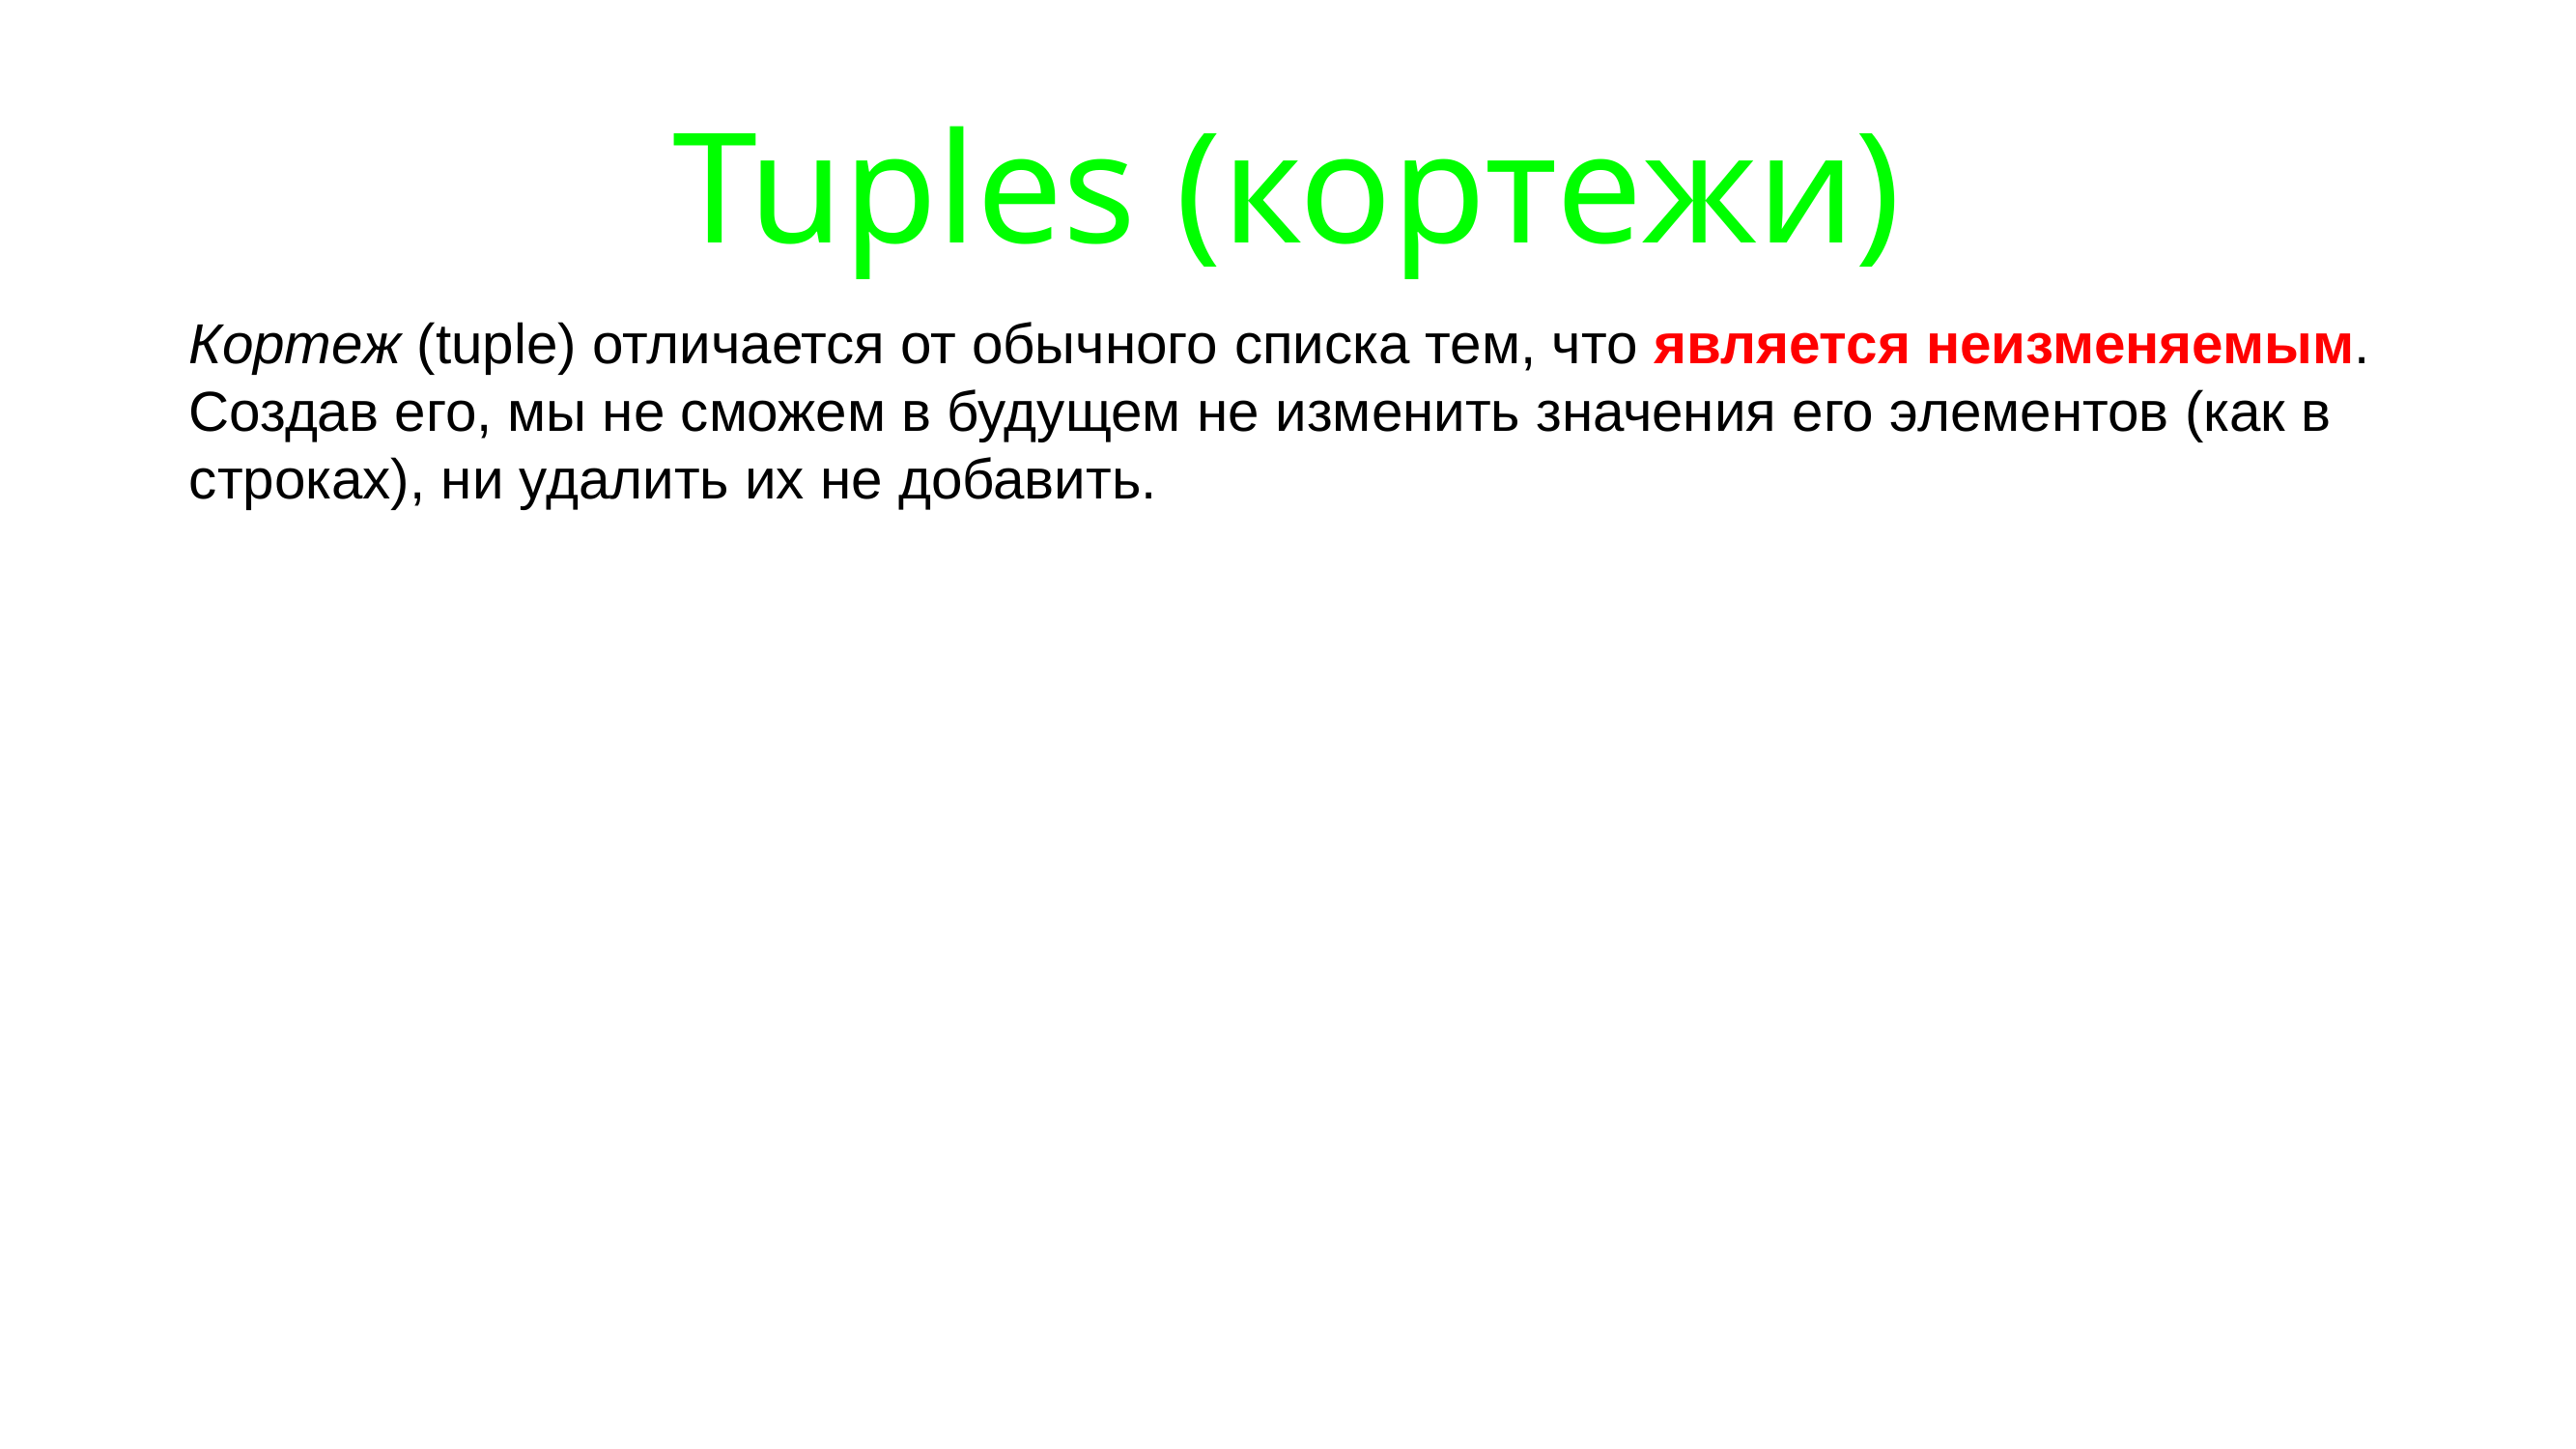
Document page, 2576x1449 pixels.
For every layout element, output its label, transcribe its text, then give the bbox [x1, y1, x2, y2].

list Кортеж (tuple) отличается от обычного списка тем, что является неизменяемым. Создав его, мы не сможем в будущем не изменить значения его элементов (как в строках), ни удалить их не добавить. [70, 292, 2479, 526]
title Tuples (кортежи) [183, 0, 2391, 365]
